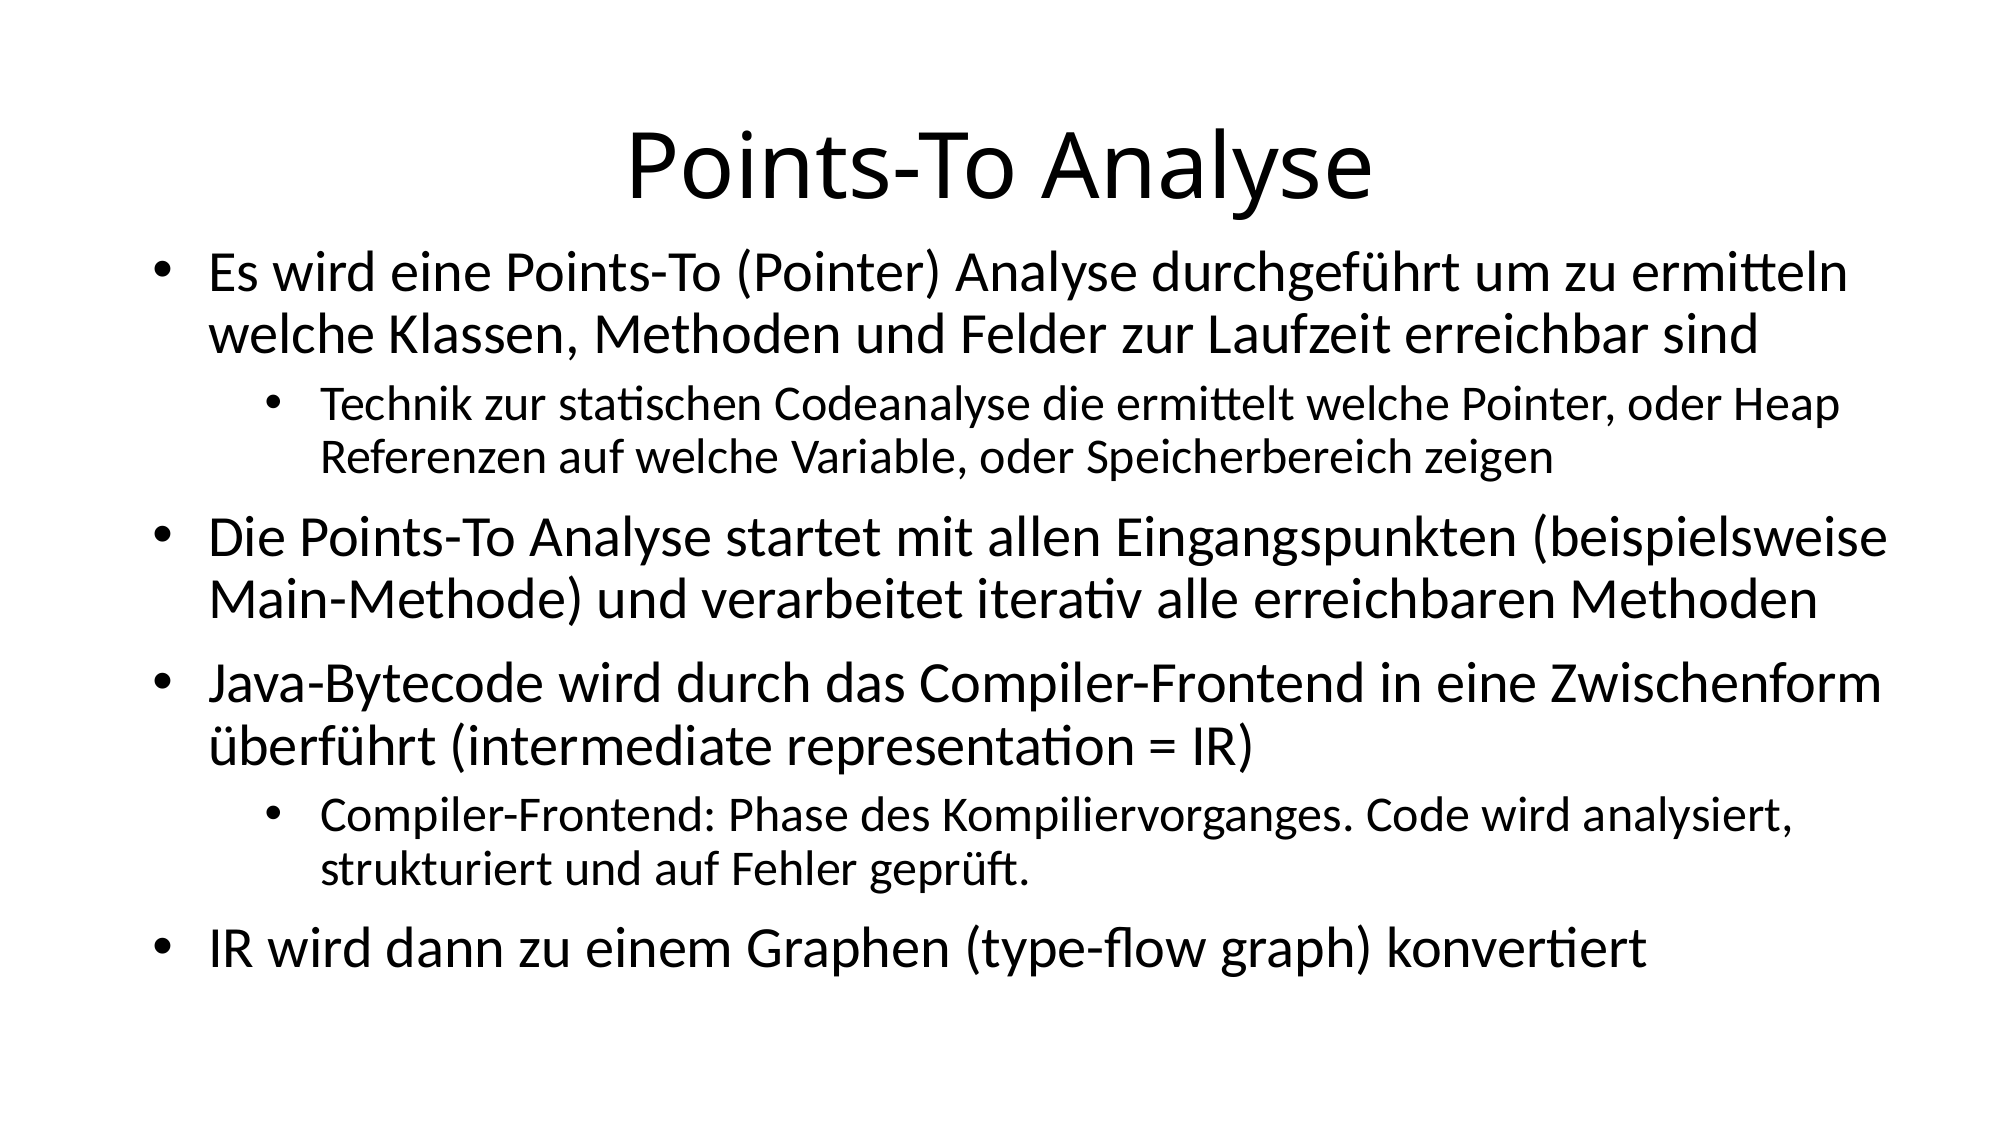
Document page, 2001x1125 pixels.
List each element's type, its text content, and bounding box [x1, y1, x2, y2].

text_box Points-To Analyse [137, 59, 1863, 233]
text_box Es wird eine Points-To (Pointer) Analyse durchgeführt um zu ermitteln welche Klassen, Methoden und Felder zur Laufzeit erreichbar sind Technik zur statischen Codeanalyse die ermittelt welche Pointer, oder Heap Referenzen auf welche Variable, oder Speicherbereich zeigen Die Points-To Analyse startet mit allen Eingangspunkten (beispielsweise Main-Methode) und verarbeitet iterativ alle erreichbaren Methoden Java-Bytecode wird durch das Compiler-Frontend in eine Zwischenform überführt (intermediate representation = IR) Compiler-Frontend: Phase des Kompiliervorganges. Code wird analysiert, strukturiert und auf Fehler geprüft. IR wird dann zu einem Graphen (type-flow graph) konvertiert [137, 233, 1925, 1040]
